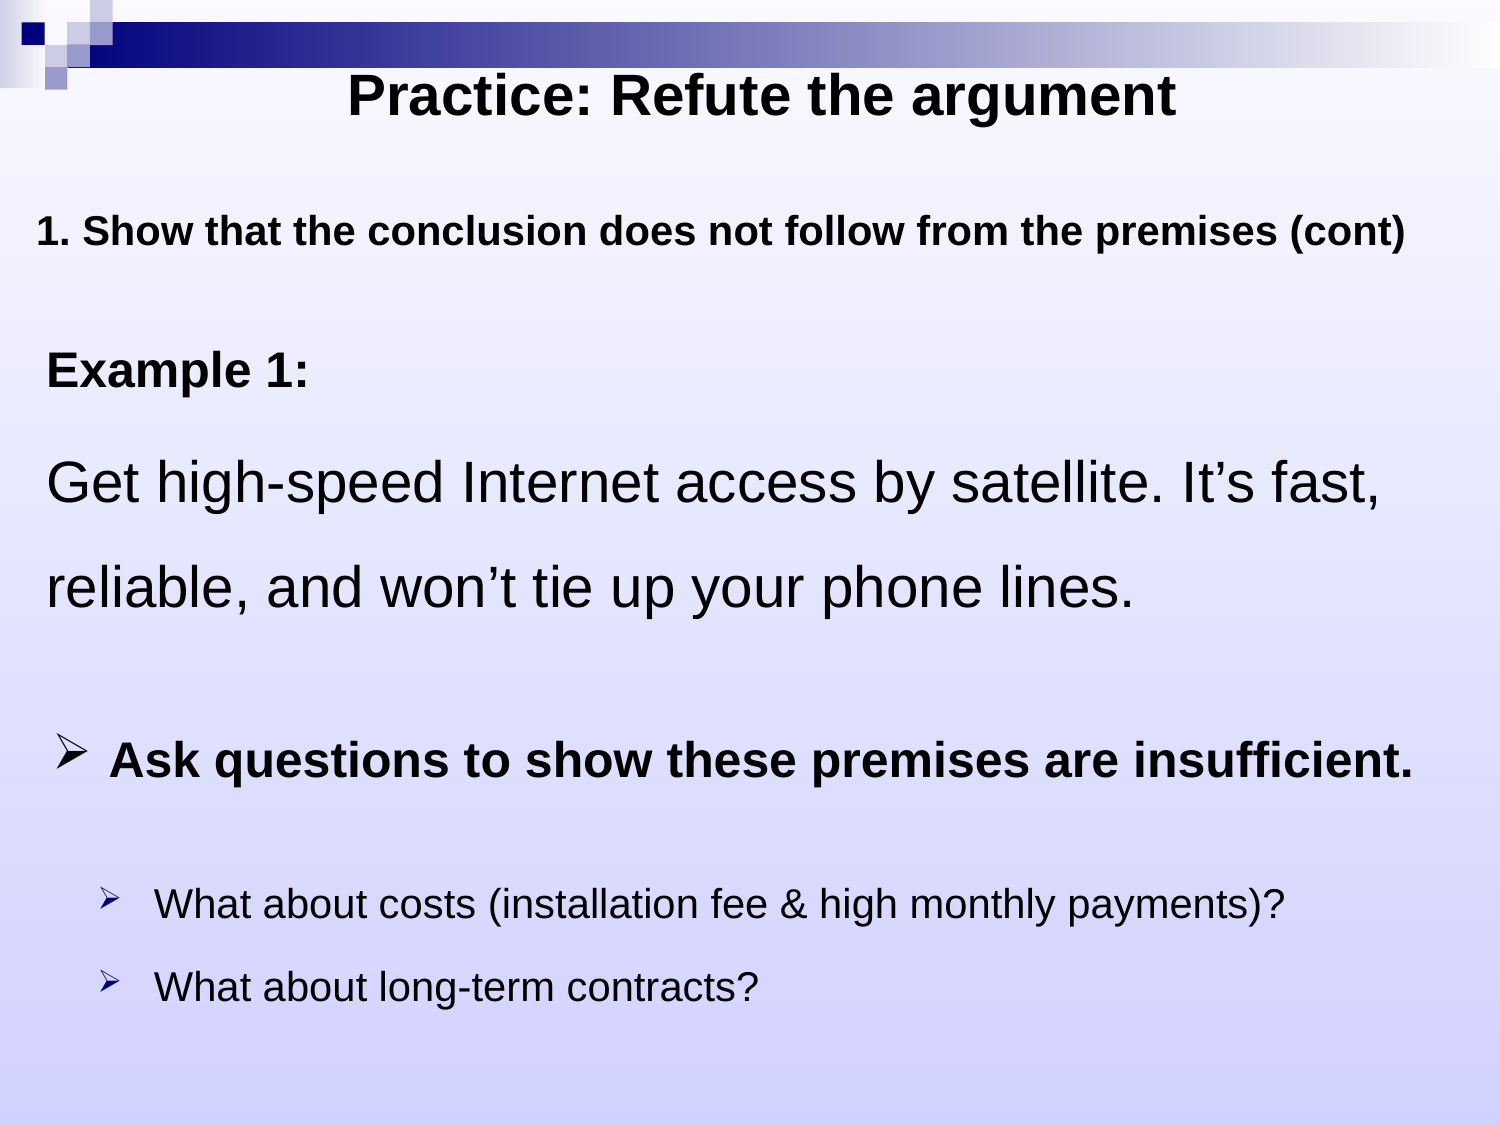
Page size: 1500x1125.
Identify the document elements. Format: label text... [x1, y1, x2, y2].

list Example 1: Get high-speed Internet access by satellite. It’s fast, reliable, and won’t tie up your phone lines. [31, 299, 1494, 563]
text_box 1. Show that the conclusion does not follow from the premises (cont) [18, 155, 1443, 281]
text_box Practice: Refute the argument [87, 29, 1438, 155]
text_box What about costs (installation fee & high monthly payments)? What about long-term contracts? [82, 844, 1379, 1018]
text_box Ask questions to show these premises are insufficient. [37, 719, 1500, 795]
